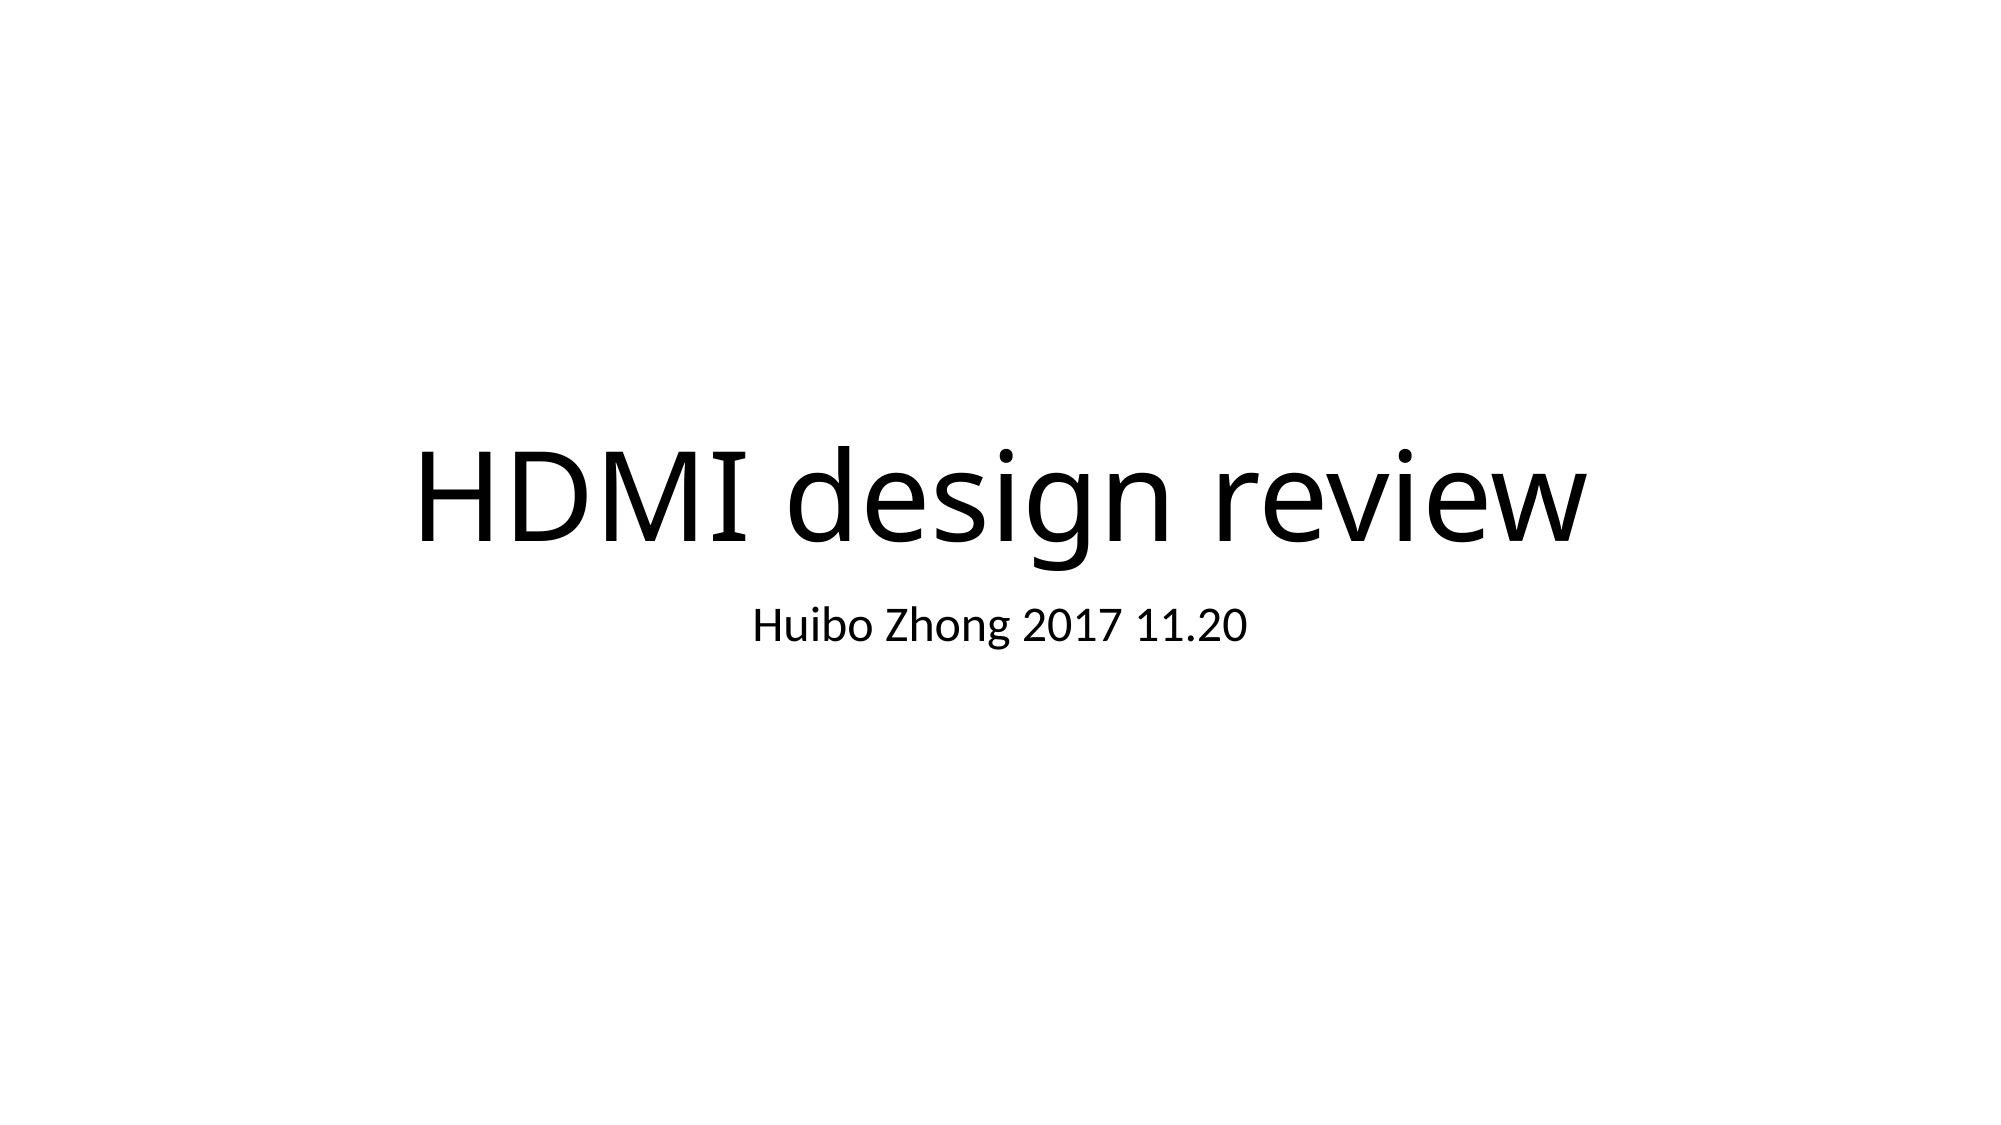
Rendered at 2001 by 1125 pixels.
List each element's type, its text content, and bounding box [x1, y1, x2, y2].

title HDMI design review [249, 184, 1750, 576]
subtitle Huibo Zhong 2017 11.20 [249, 590, 1750, 863]
